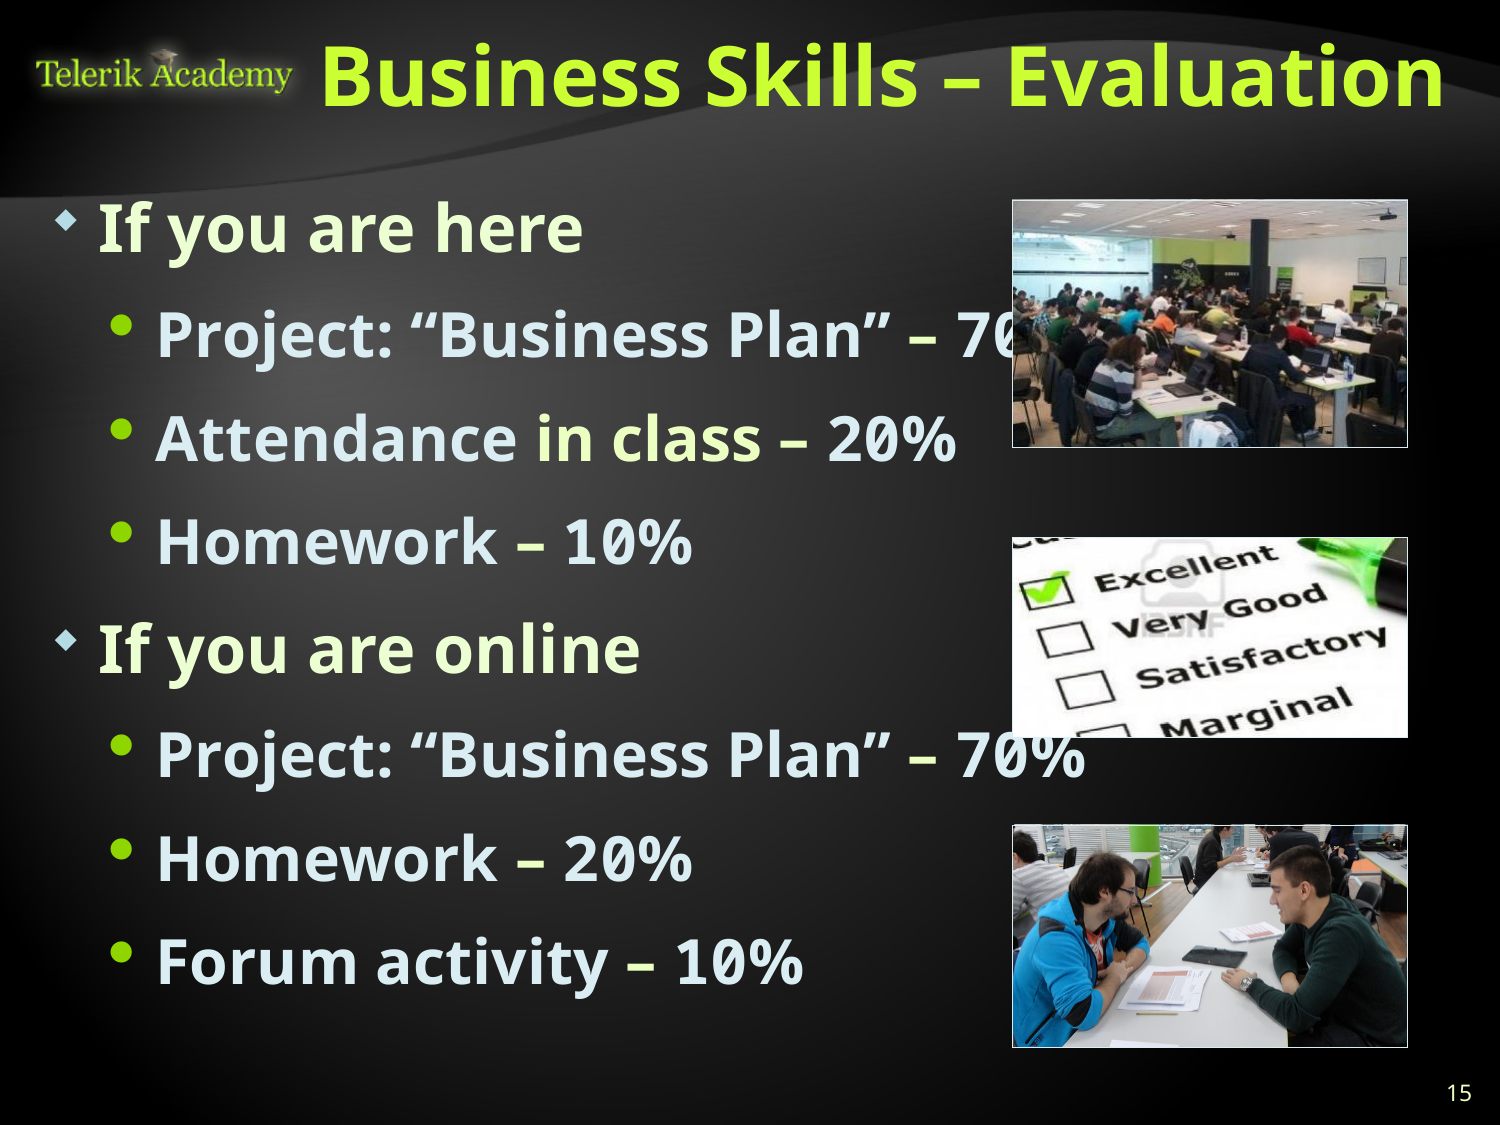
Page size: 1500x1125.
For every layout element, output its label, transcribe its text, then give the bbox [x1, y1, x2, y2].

slide_number 15 [1412, 1074, 1488, 1113]
title Business Skills – Evaluation [300, 12, 1463, 150]
list If you are here Project: “Business Plan” – 70% Attendance in class – 20% Homework – 10% If you are online Project: “Business Plan” – 70% Homework – 20% Forum activity – 10% [37, 174, 1463, 1093]
picture [0, 0, 1500, 1125]
